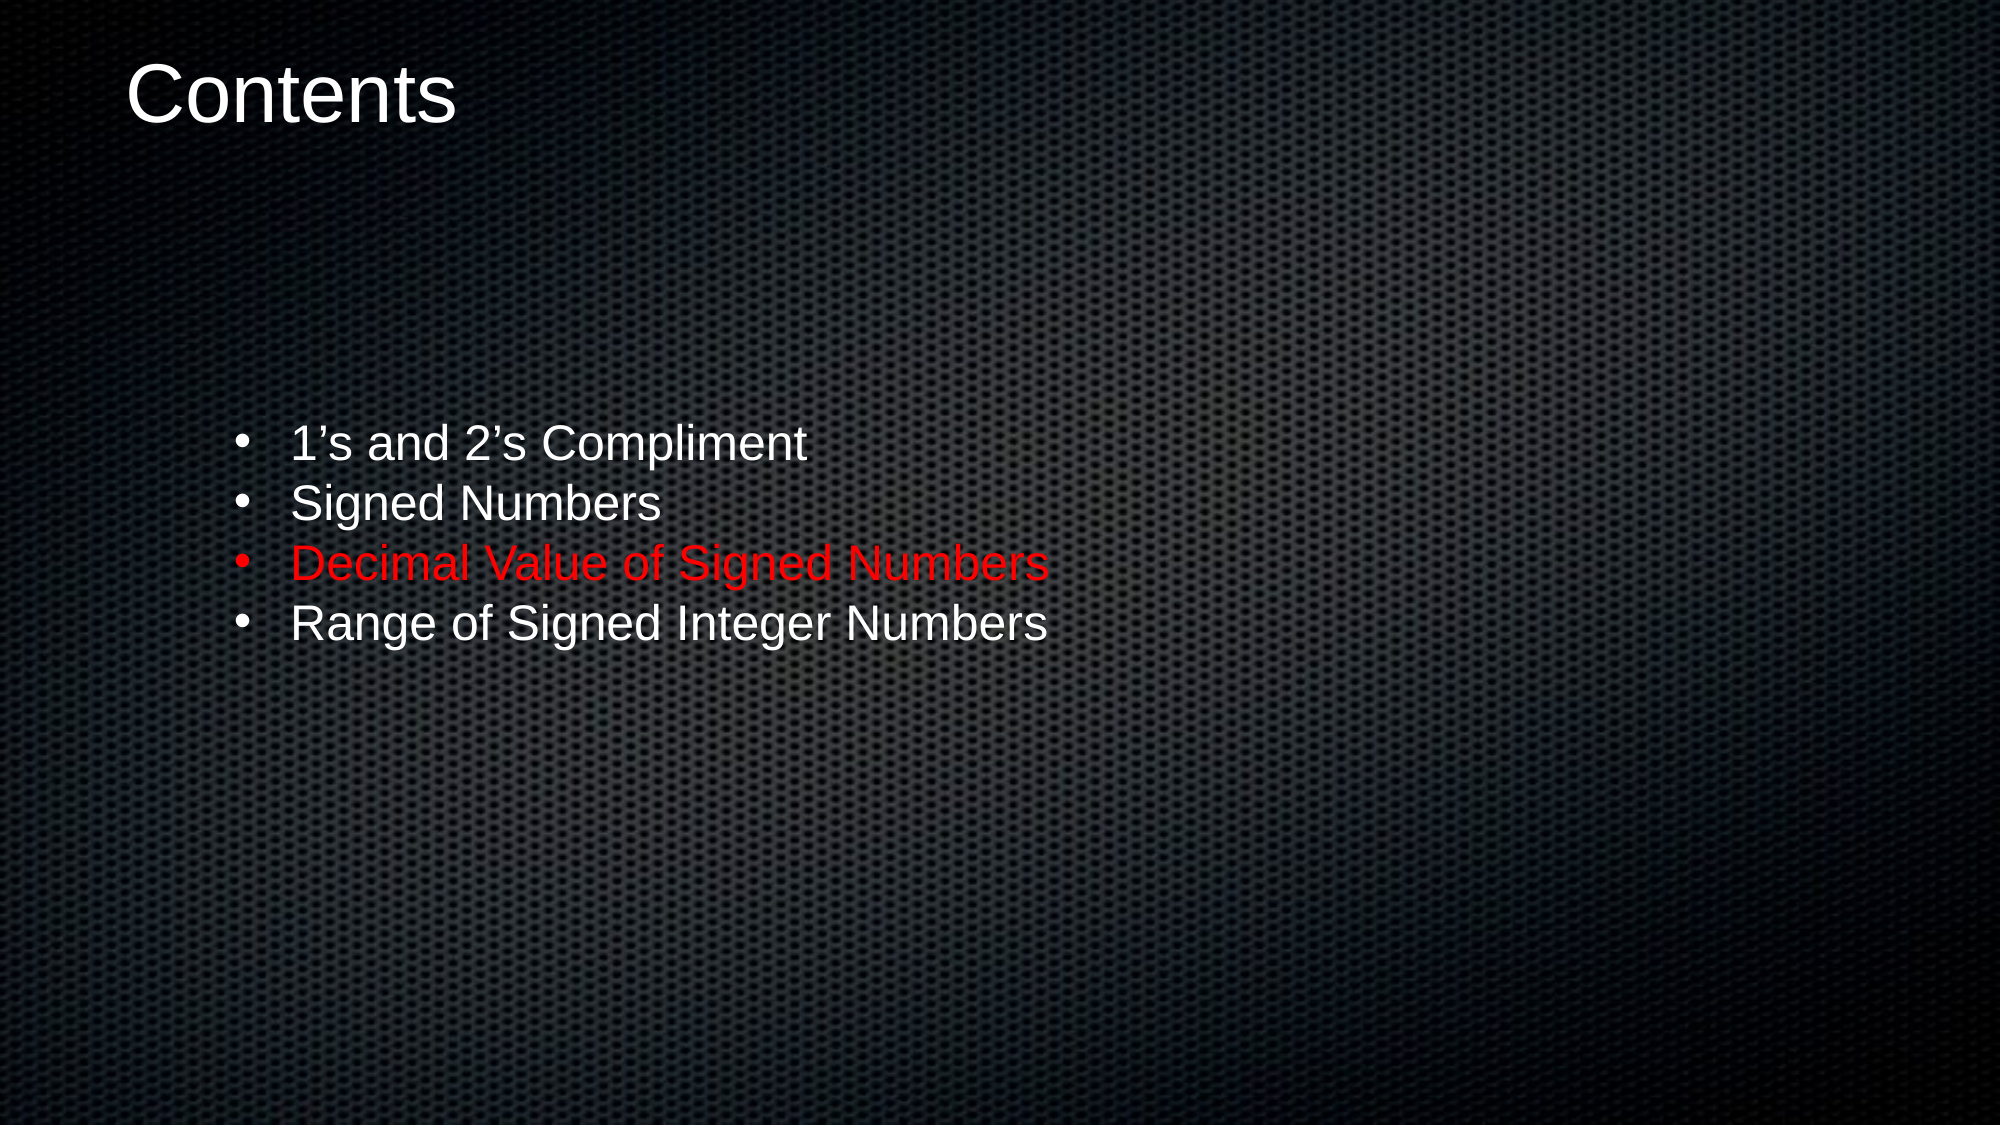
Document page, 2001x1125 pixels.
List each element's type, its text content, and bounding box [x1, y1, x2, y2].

picture [0, 0, 2000, 1125]
title Contents [125, 39, 1875, 141]
list 1’s and 2’s Compliment Signed Numbers Decimal Value of Signed Numbers Range of Signed Integer Numbers [233, 410, 1840, 653]
